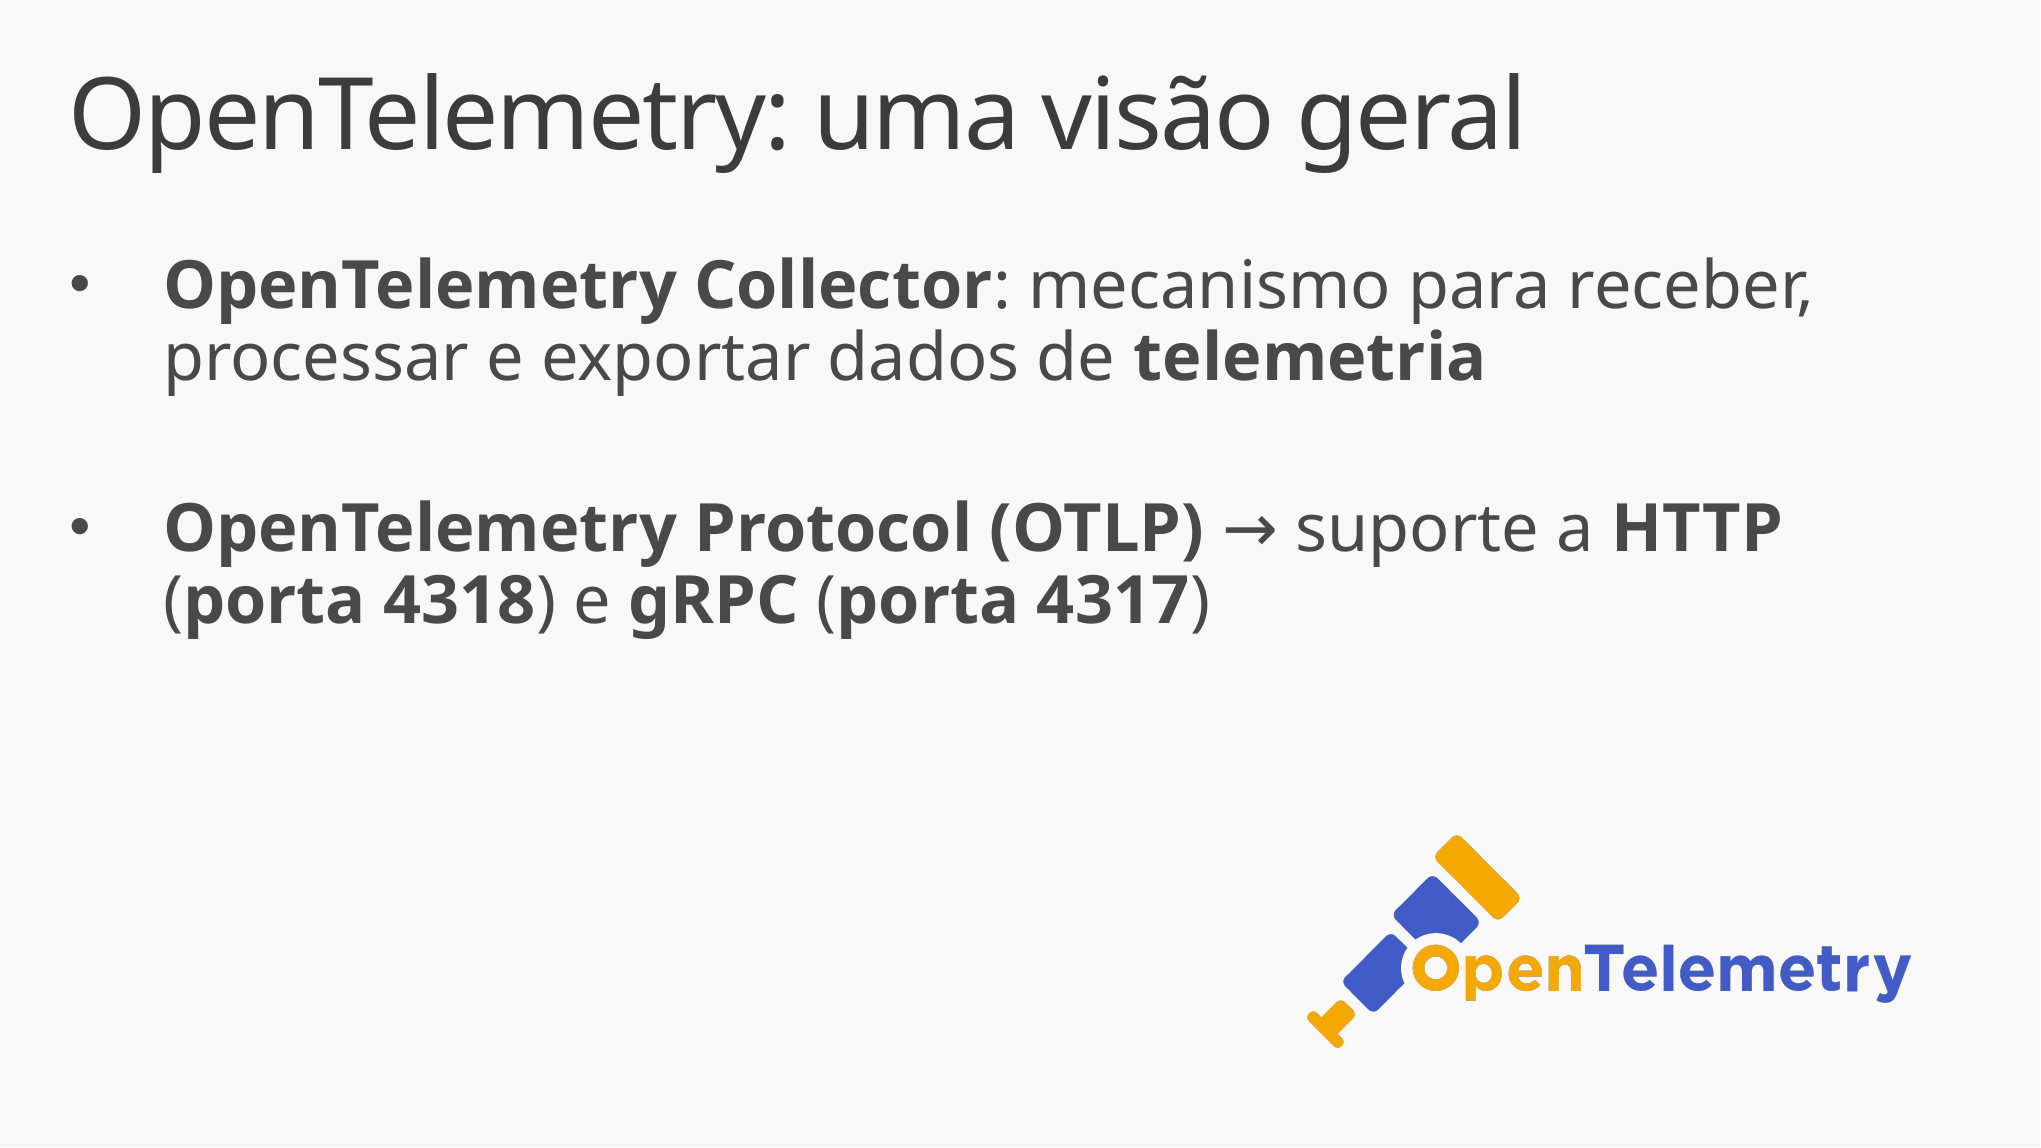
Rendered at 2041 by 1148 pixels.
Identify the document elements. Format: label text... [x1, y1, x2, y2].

title OpenTelemetry: uma visão geral [45, 48, 1996, 199]
picture [1294, 823, 1923, 1060]
list OpenTelemetry Collector: mecanismo para receber, processar e exportar dados de telemetria OpenTelemetry Protocol (OTLP) → suporte a HTTP (porta 4318) e gRPC (porta 4317) [45, 236, 1883, 663]
